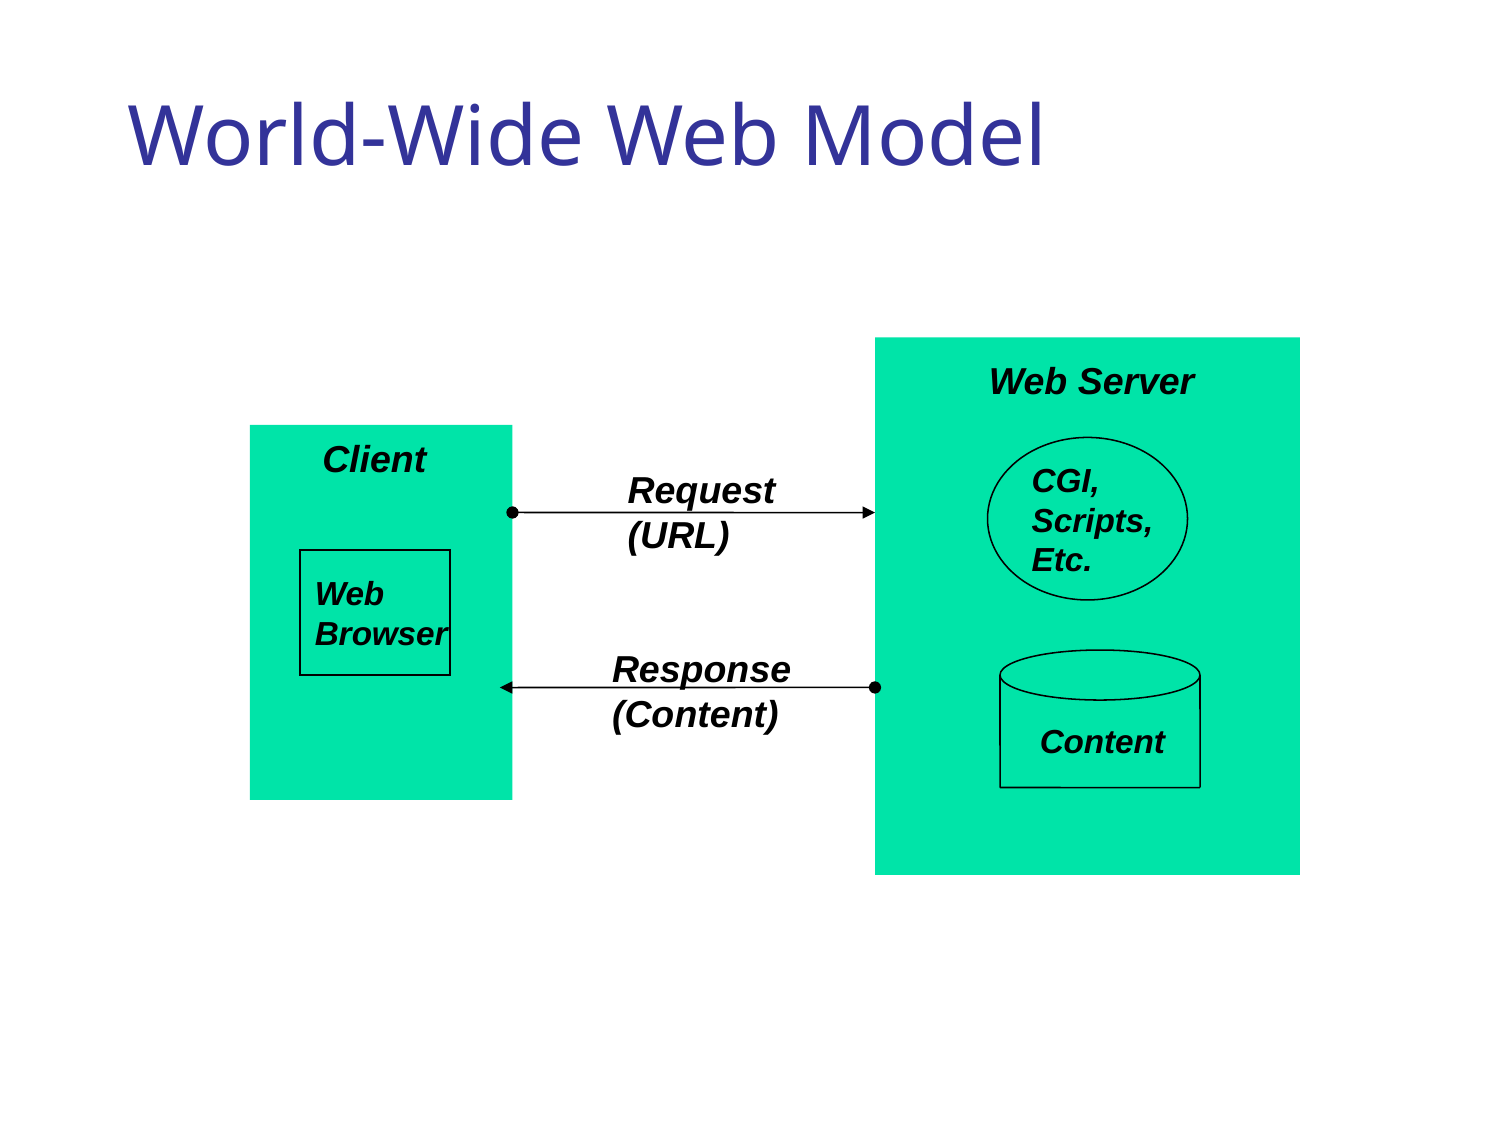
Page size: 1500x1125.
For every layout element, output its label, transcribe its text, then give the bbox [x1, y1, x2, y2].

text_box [249, 337, 1301, 876]
title World-Wide Web Model [112, 75, 1388, 188]
